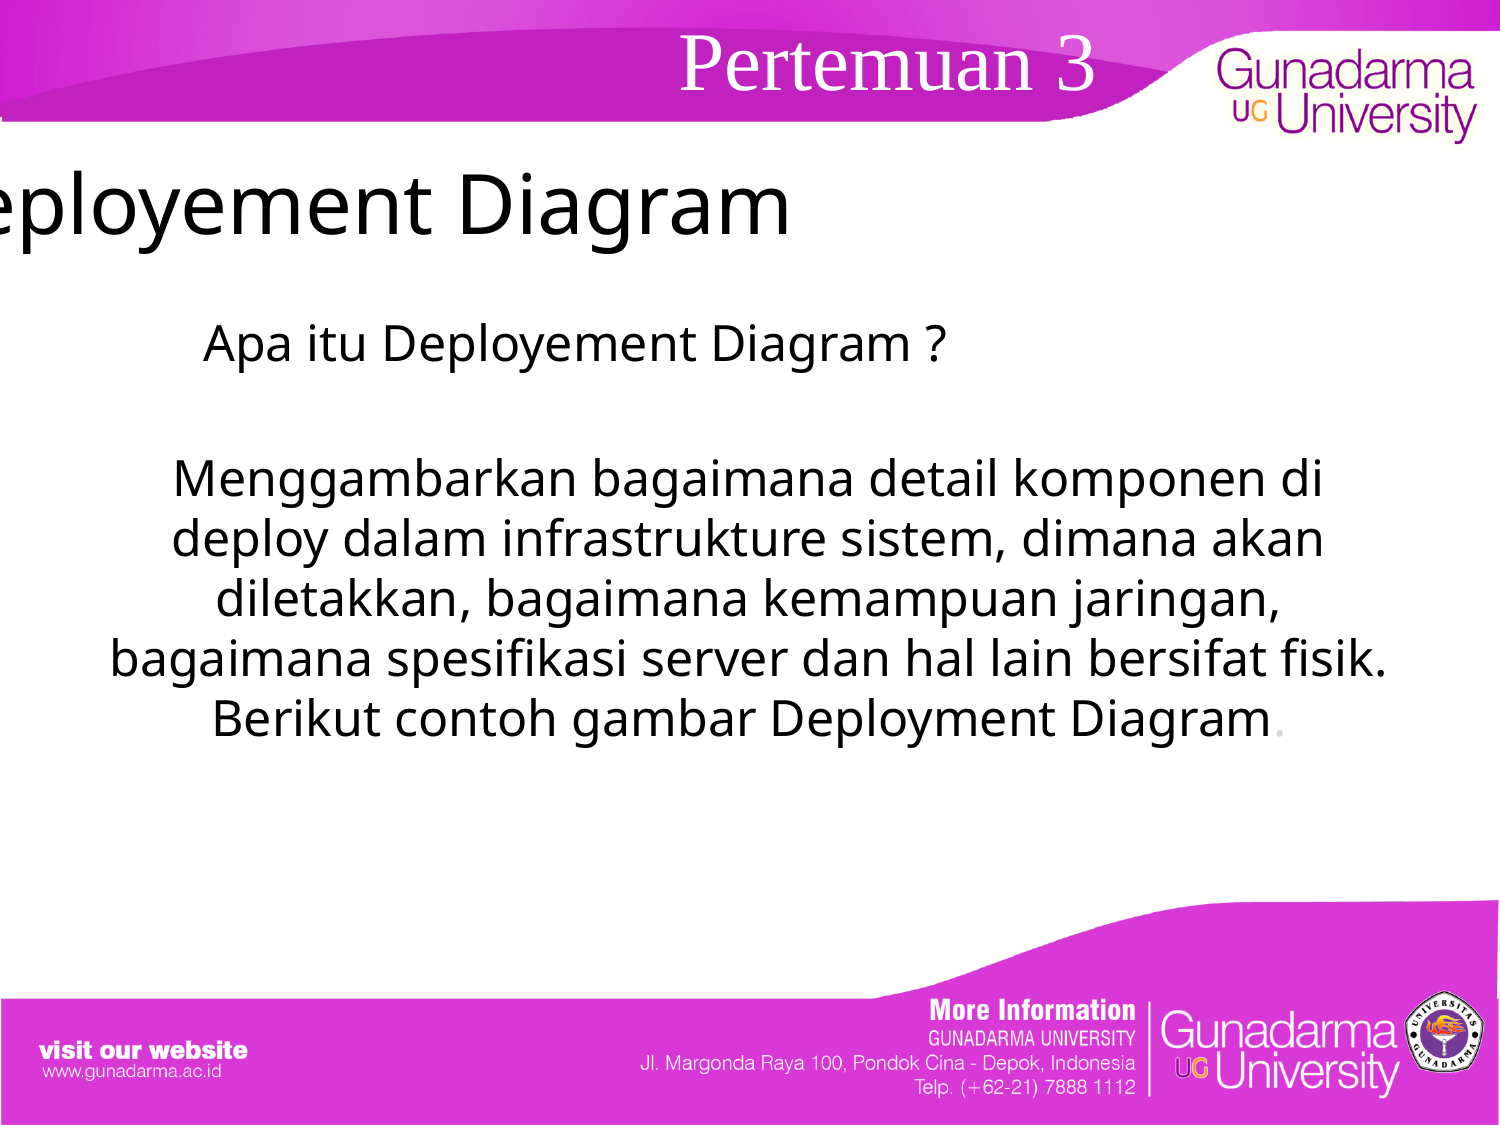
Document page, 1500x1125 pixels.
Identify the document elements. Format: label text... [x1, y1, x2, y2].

picture [809, 0, 1500, 213]
text_box Menggambarkan bagaimana detail komponen di deploy dalam infrastrukture sistem, dimana akan diletakkan, bagaimana kemampuan jaringan, bagaimana spesifikasi server dan hal lain bersifat fisik. Berikut contoh gambar Deployment Diagram. [77, 379, 1421, 814]
text_box Deployement Diagram [0, 43, 809, 259]
text_box Apa itu Deployement Diagram ? [188, 303, 976, 379]
picture [0, 899, 1500, 1125]
title Pertemuan 3 [0, 0, 1113, 138]
